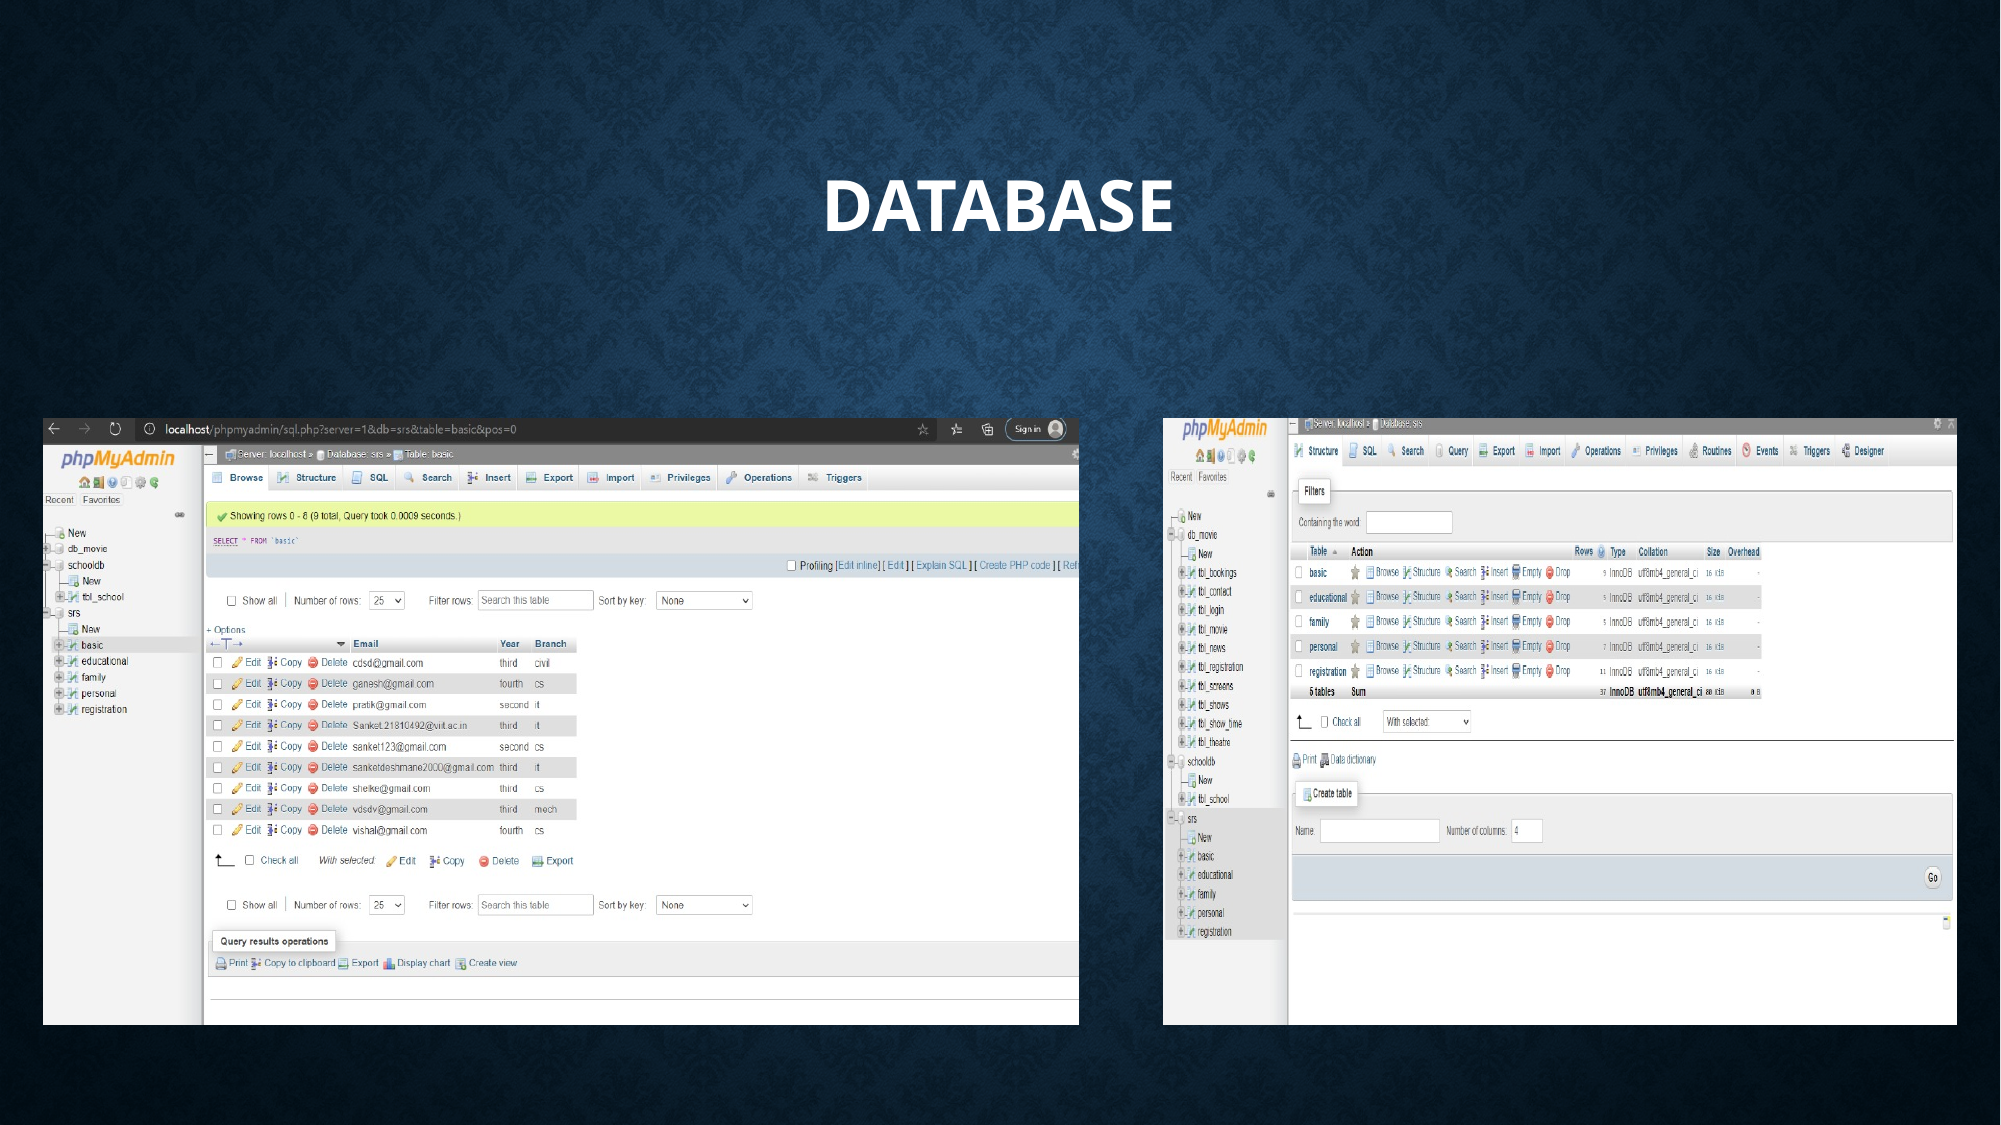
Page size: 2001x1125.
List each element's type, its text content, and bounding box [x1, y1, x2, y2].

title dATABASE [149, 99, 1849, 318]
picture [1162, 418, 1958, 1026]
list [42, 418, 1080, 1026]
